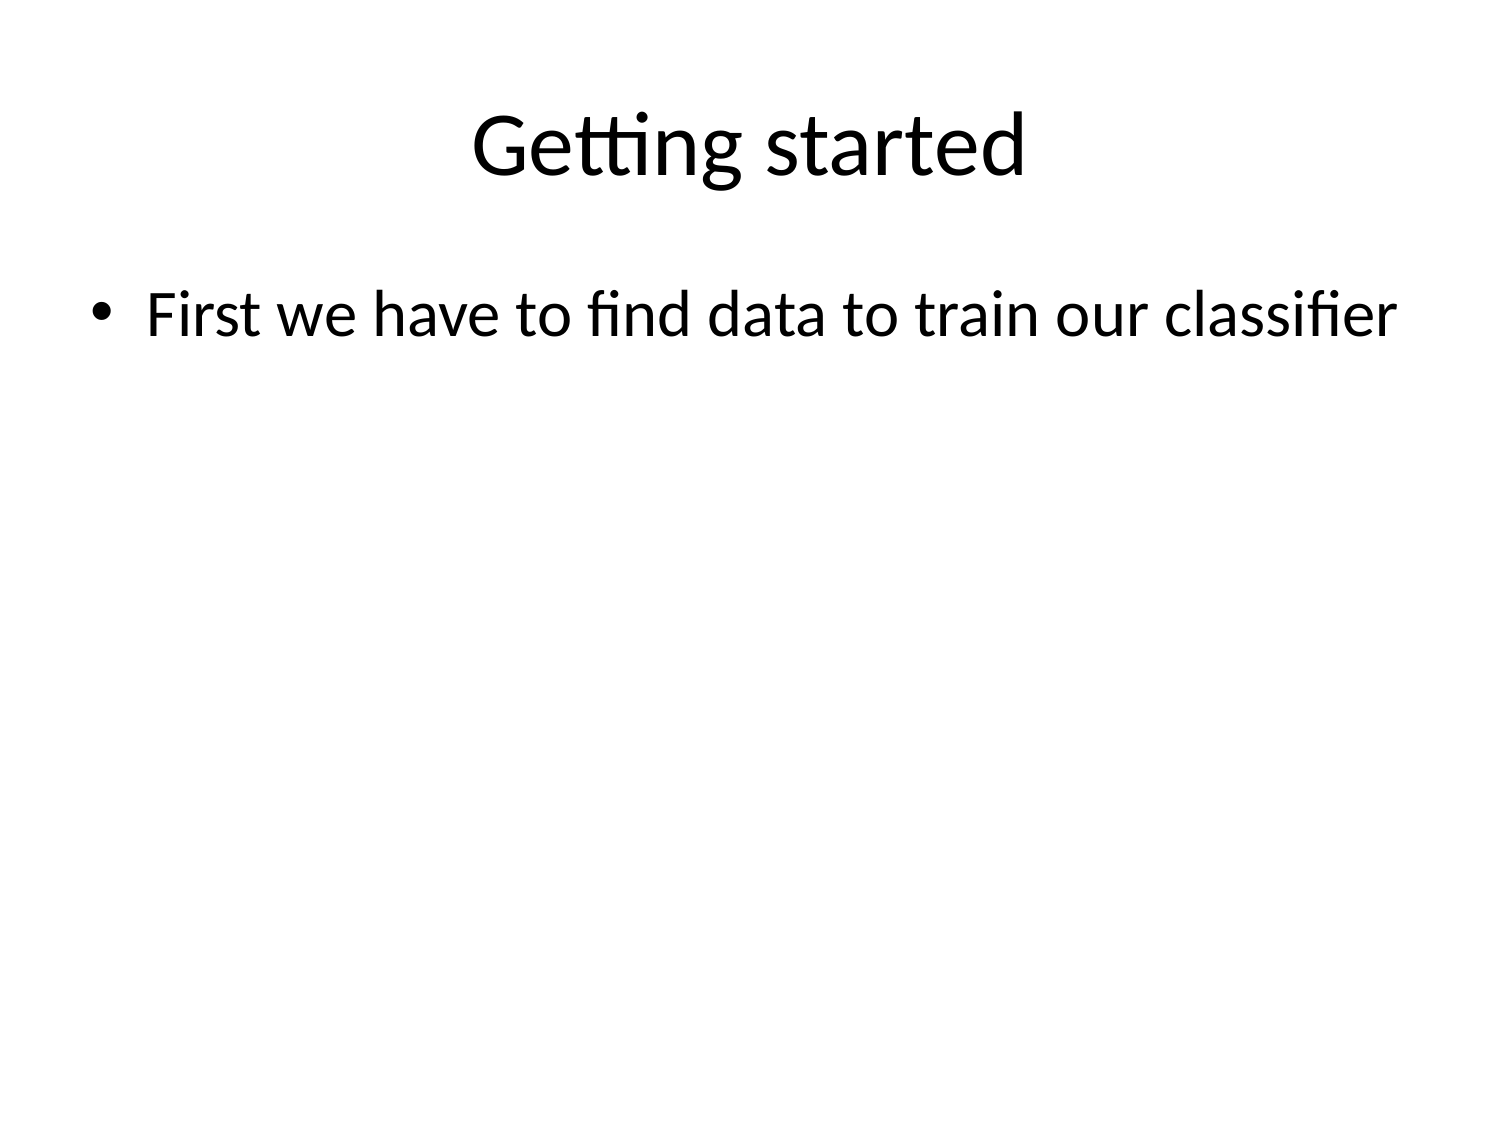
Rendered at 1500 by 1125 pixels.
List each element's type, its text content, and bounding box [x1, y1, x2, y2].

title Getting started [75, 45, 1425, 233]
list First we have to find data to train our classifier [75, 262, 1425, 1005]
